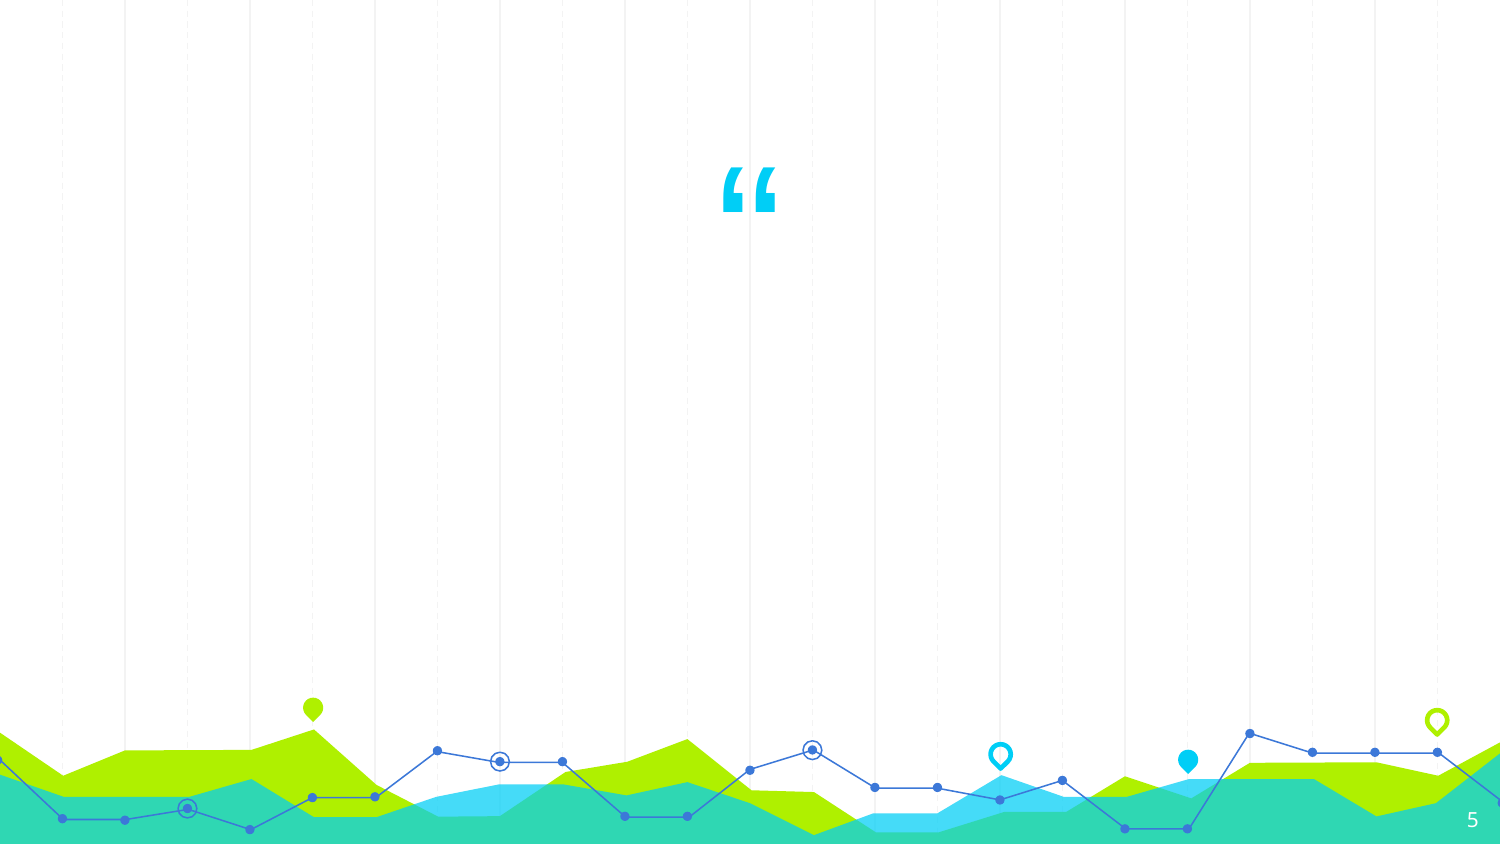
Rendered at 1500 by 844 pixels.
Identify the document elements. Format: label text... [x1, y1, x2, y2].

slide_number 5 [1403, 791, 1494, 844]
